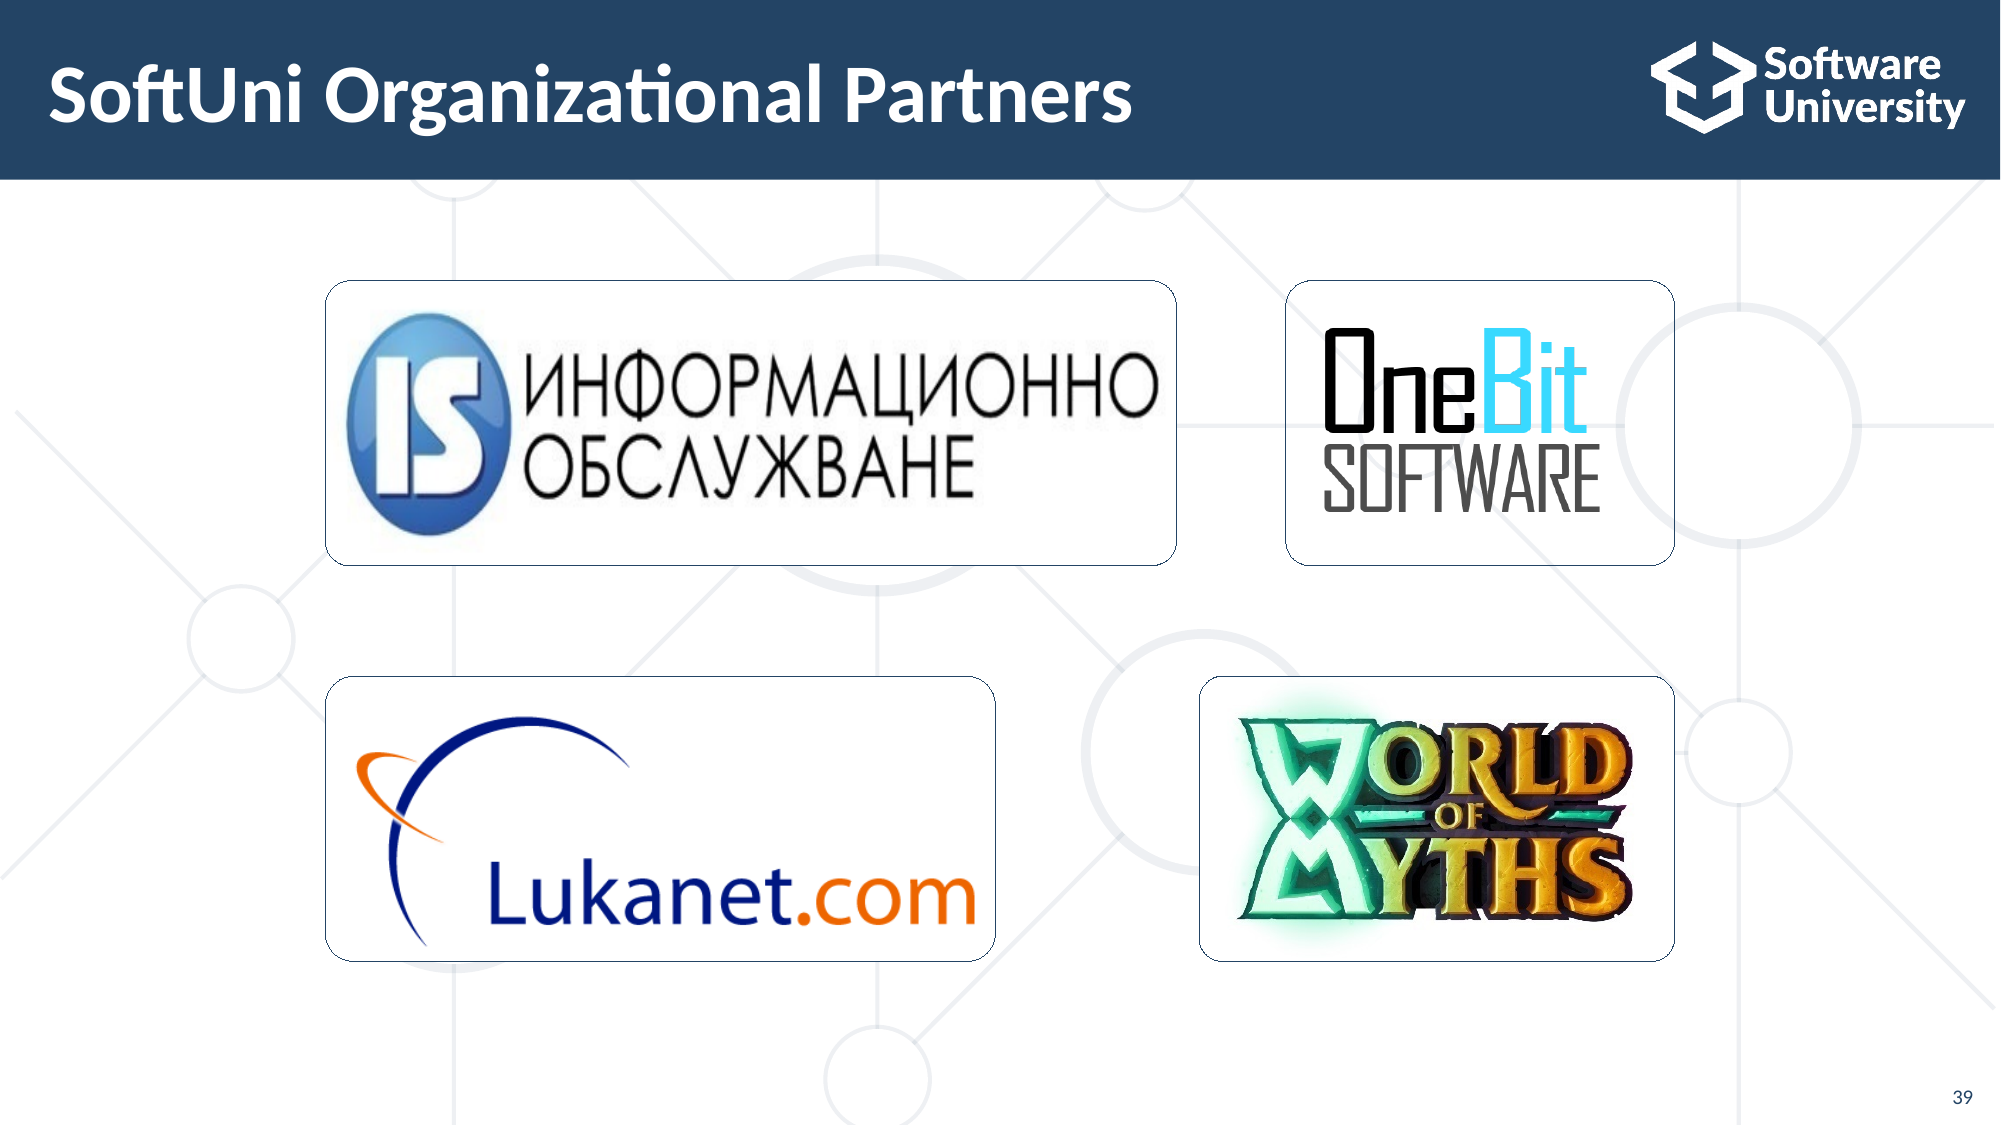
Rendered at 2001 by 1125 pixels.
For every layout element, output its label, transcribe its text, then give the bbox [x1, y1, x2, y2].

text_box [325, 280, 1675, 962]
slide_number 39 [1927, 1067, 1989, 1117]
title SoftUni Organizational Partners [31, 16, 1625, 162]
picture [1651, 41, 1966, 134]
